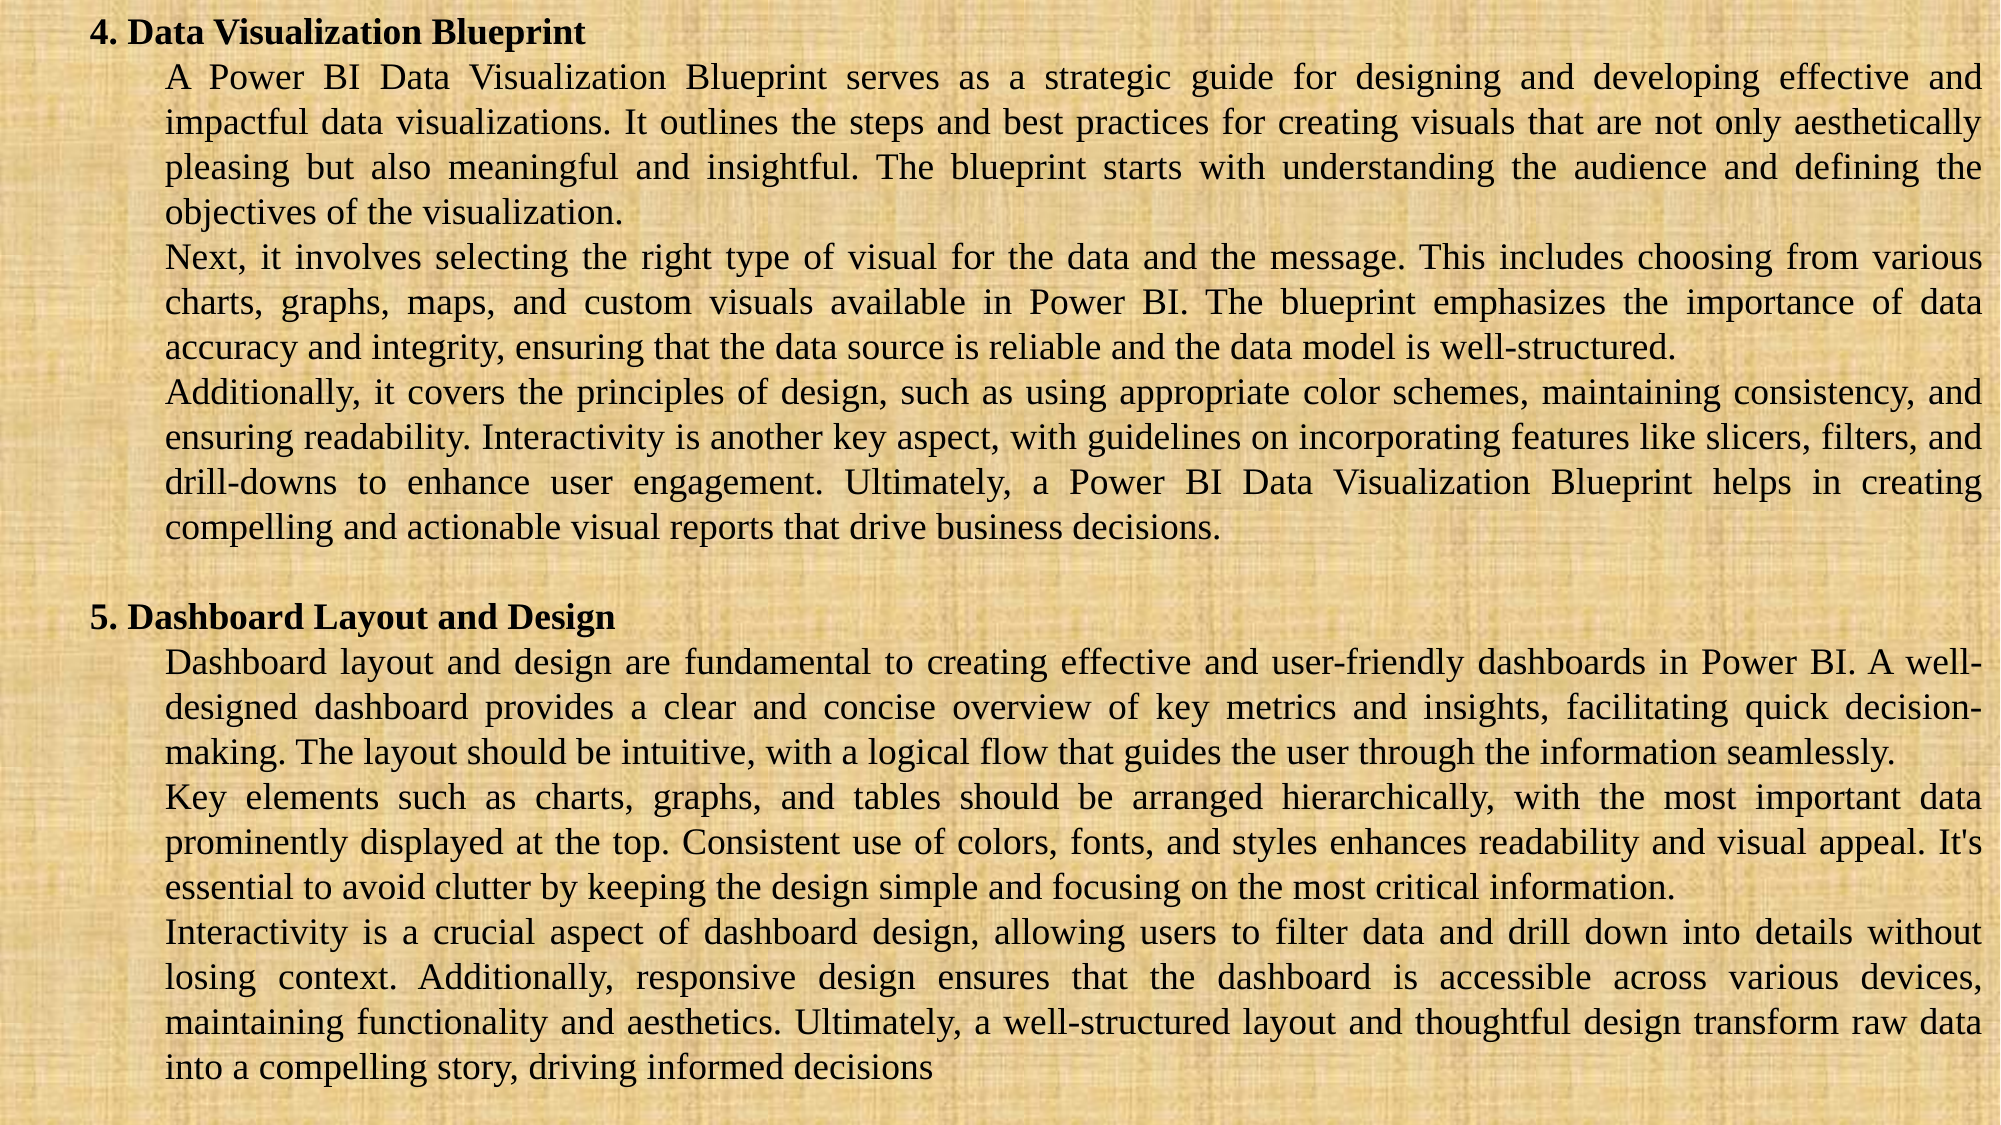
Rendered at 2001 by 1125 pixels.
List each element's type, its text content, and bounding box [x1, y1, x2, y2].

text_box 4. Data Visualization Blueprint A Power BI Data Visualization Blueprint serves as a strategic guide for designing and developing effective and impactful data visualizations. It outlines the steps and best practices for creating visuals that are not only aesthetically pleasing but also meaningful and insightful. The blueprint starts with understanding the audience and defining the objectives of the visualization. Next, it involves selecting the right type of visual for the data and the message. This includes choosing from various charts, graphs, maps, and custom visuals available in Power BI. The blueprint emphasizes the importance of data accuracy and integrity, ensuring that the data source is reliable and the data model is well-structured. Additionally, it covers the principles of design, such as using appropriate color schemes, maintaining consistency, and ensuring readability. Interactivity is another key aspect, with guidelines on incorporating features like slicers, filters, and drill-downs to enhance user engagement. Ultimately, a Power BI Data Visualization Blueprint helps in creating compelling and actionable visual reports that drive business decisions. 5. Dashboard Layout and Design Dashboard layout and design are fundamental to creating effective and user-friendly dashboards in Power BI. A well-designed dashboard provides a clear and concise overview of key metrics and insights, facilitating quick decision-making. The layout should be intuitive, with a logical flow that guides the user through the information seamlessly. Key elements such as charts, graphs, and tables should be arranged hierarchically, with the most important data prominently displayed at the top. Consistent use of colors, fonts, and styles enhances readability and visual appeal. It's essential to avoid clutter by keeping the design simple and focusing on the most critical information. Interactivity is a crucial aspect of dashboard design, allowing users to filter data and drill down into details without losing context. Additionally, responsive design ensures that the dashboard is accessible across various devices, maintaining functionality and aesthetics. Ultimately, a well-structured layout and thoughtful design transform raw data into a compelling story, driving informed decisions [0, 0, 2000, 1125]
